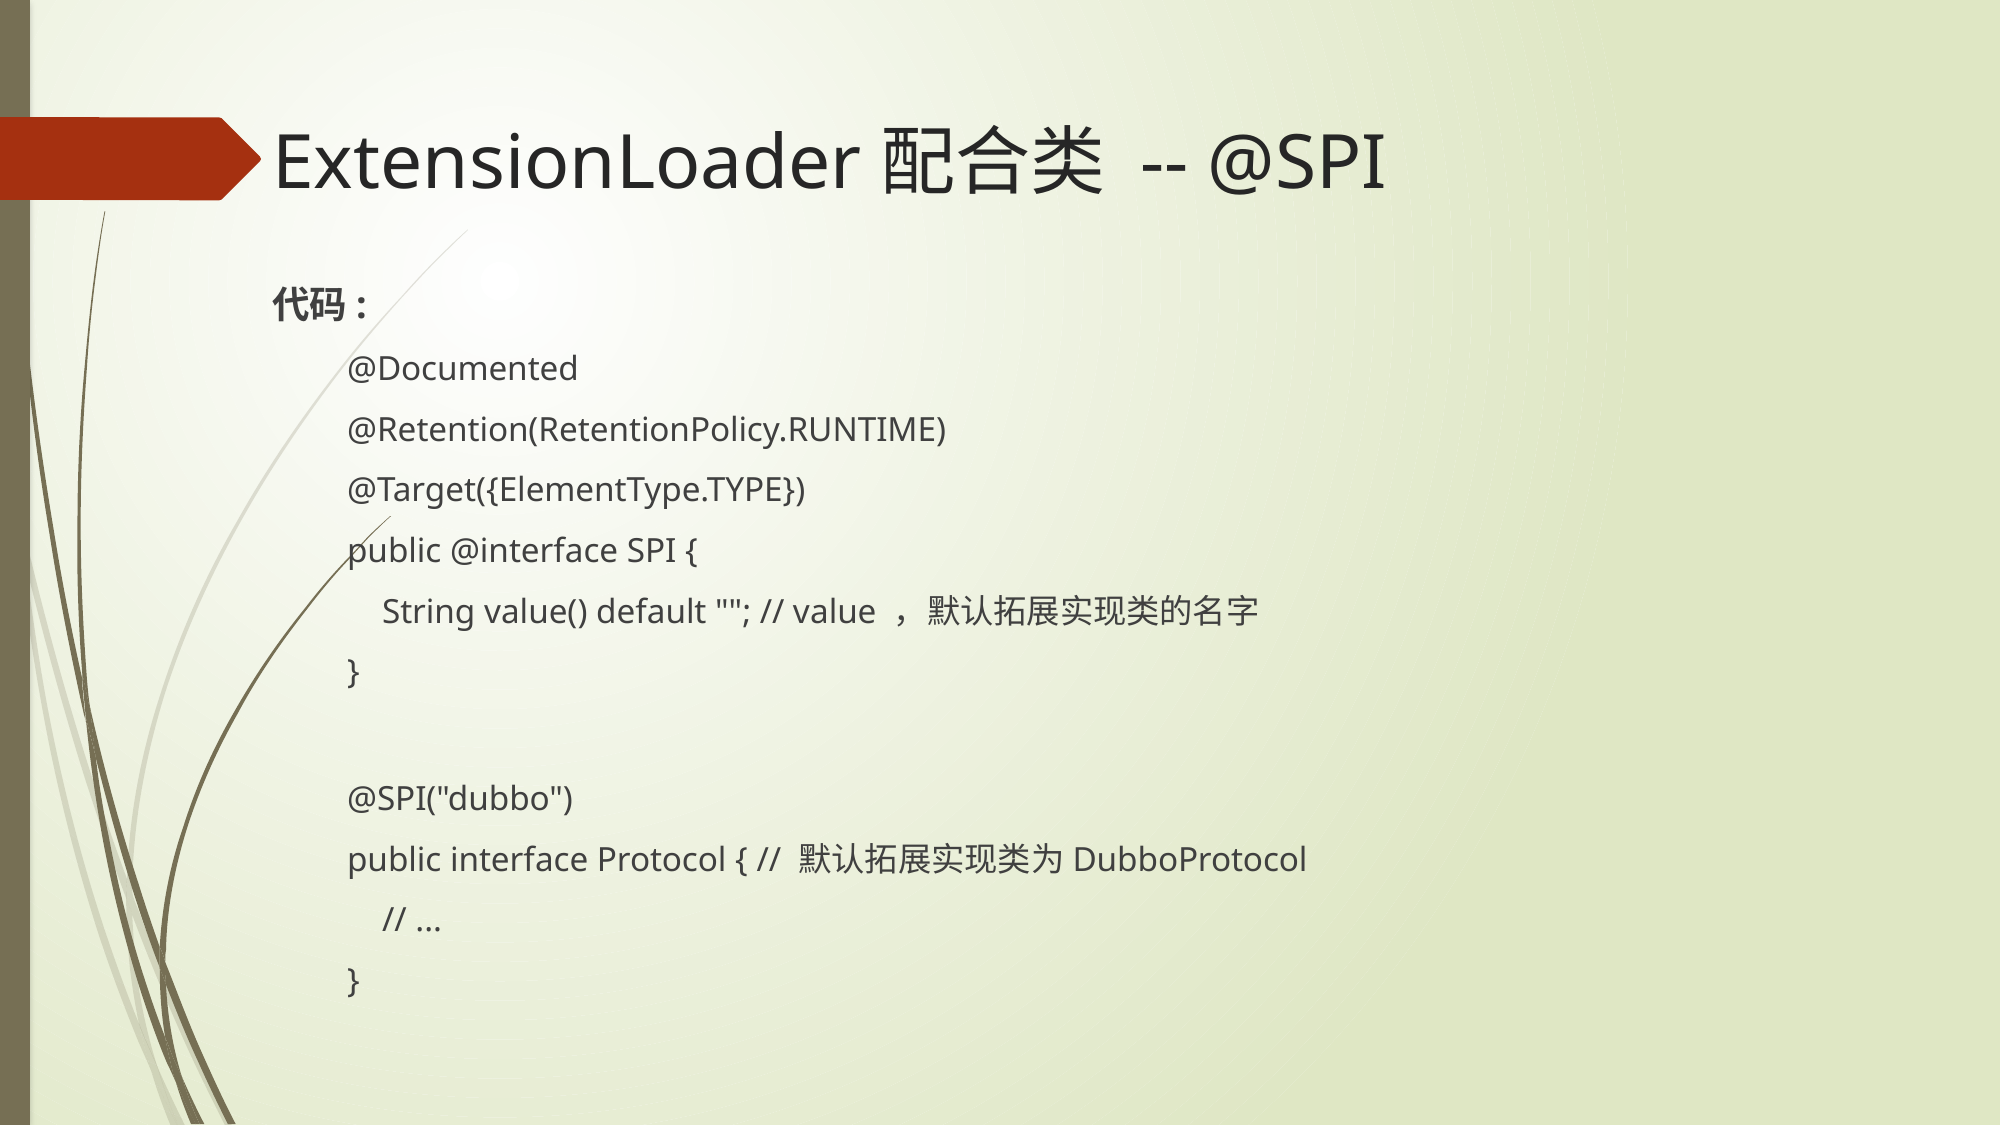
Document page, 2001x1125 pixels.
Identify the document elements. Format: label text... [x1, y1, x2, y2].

list 代码: @Documented @Retention(RetentionPolicy.RUNTIME) @Target({ElementType.TYPE}) public @interface SPI { String value() default ""; // value ，默认拓展实现类的名字 } @SPI("dubbo") public interface Protocol { // 默认拓展实现类为DubboProtocol // ... } [257, 273, 1903, 1054]
title ExtensionLoader配合类 -- @SPI [257, 105, 2000, 228]
